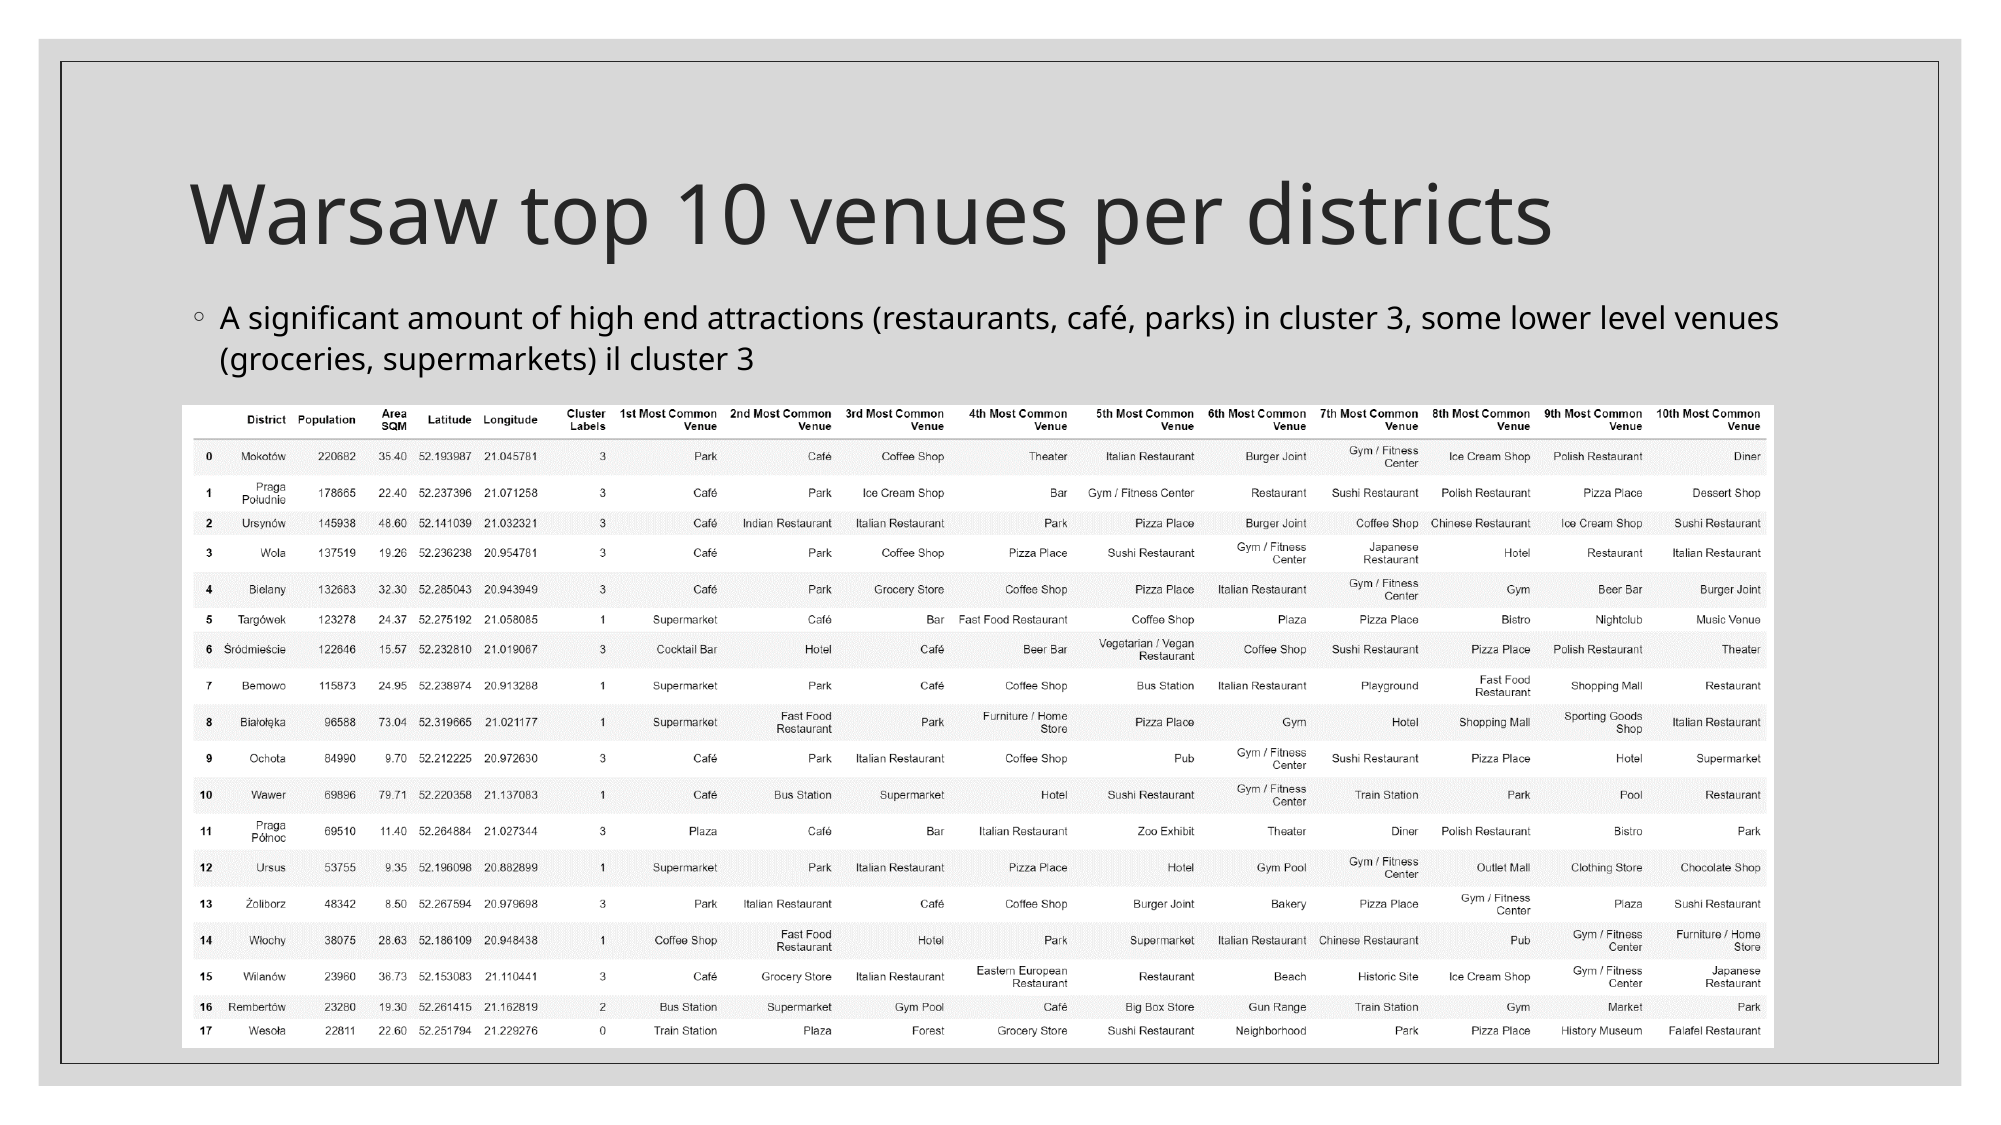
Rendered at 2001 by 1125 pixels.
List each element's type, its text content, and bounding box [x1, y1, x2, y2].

title Warsaw top 10 venues per districts [174, 105, 1825, 286]
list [181, 405, 1774, 1048]
text_box A significant amount of high end attractions (restaurants, café, parks) in cluster 3, some lower level venues (groceries, supermarkets) il cluster 3 [174, 286, 1825, 919]
